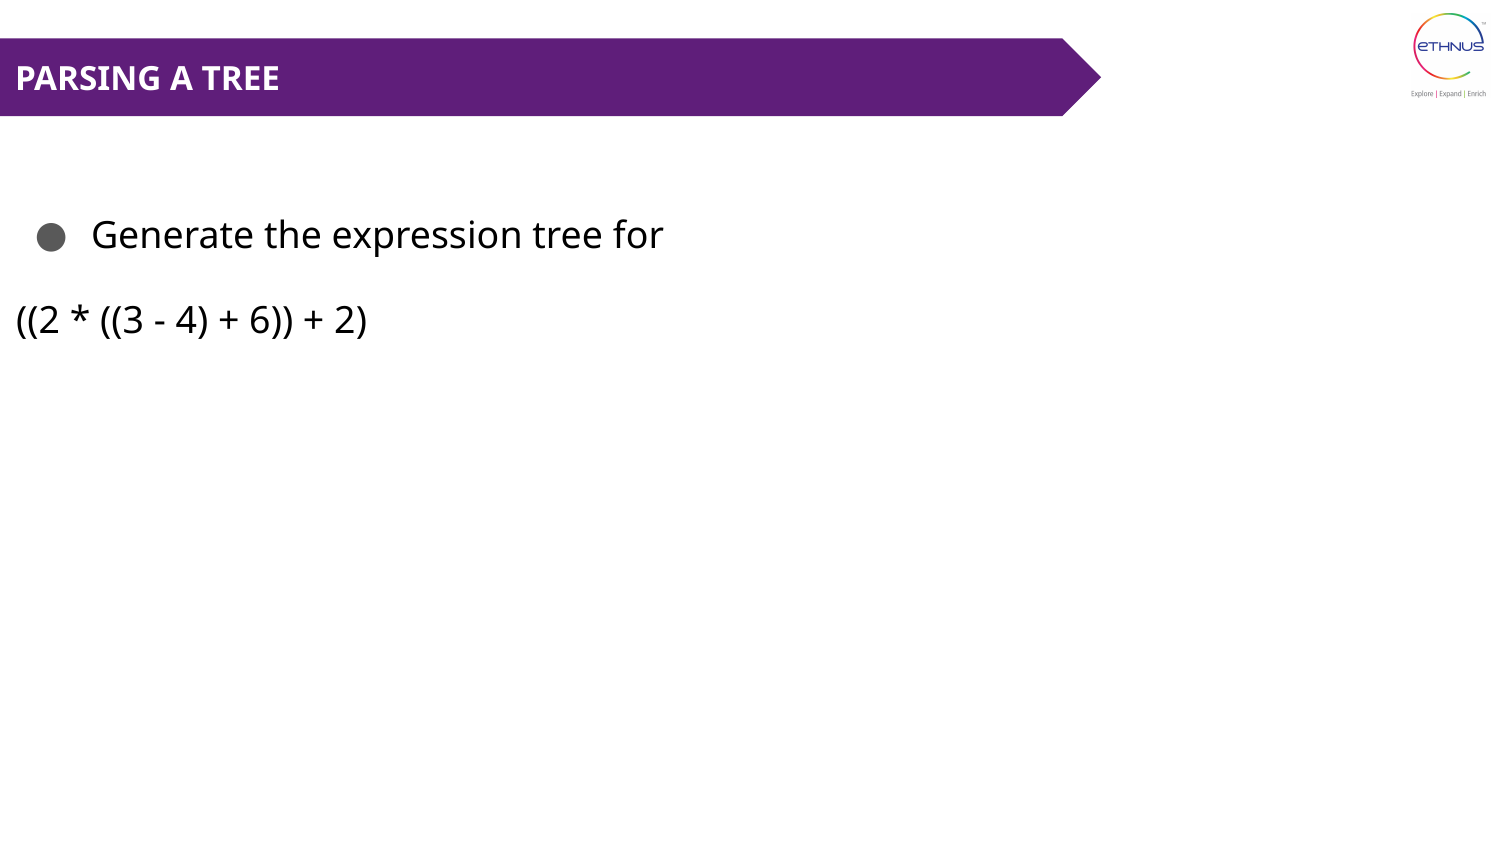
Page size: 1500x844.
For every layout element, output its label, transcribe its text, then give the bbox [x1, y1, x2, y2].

list Generate the expression tree for ((2 * ((3 - 4) + 6)) + 2) [1, 189, 1399, 750]
picture [1411, 12, 1491, 99]
text_box PARSING A TREE [0, 38, 1102, 117]
